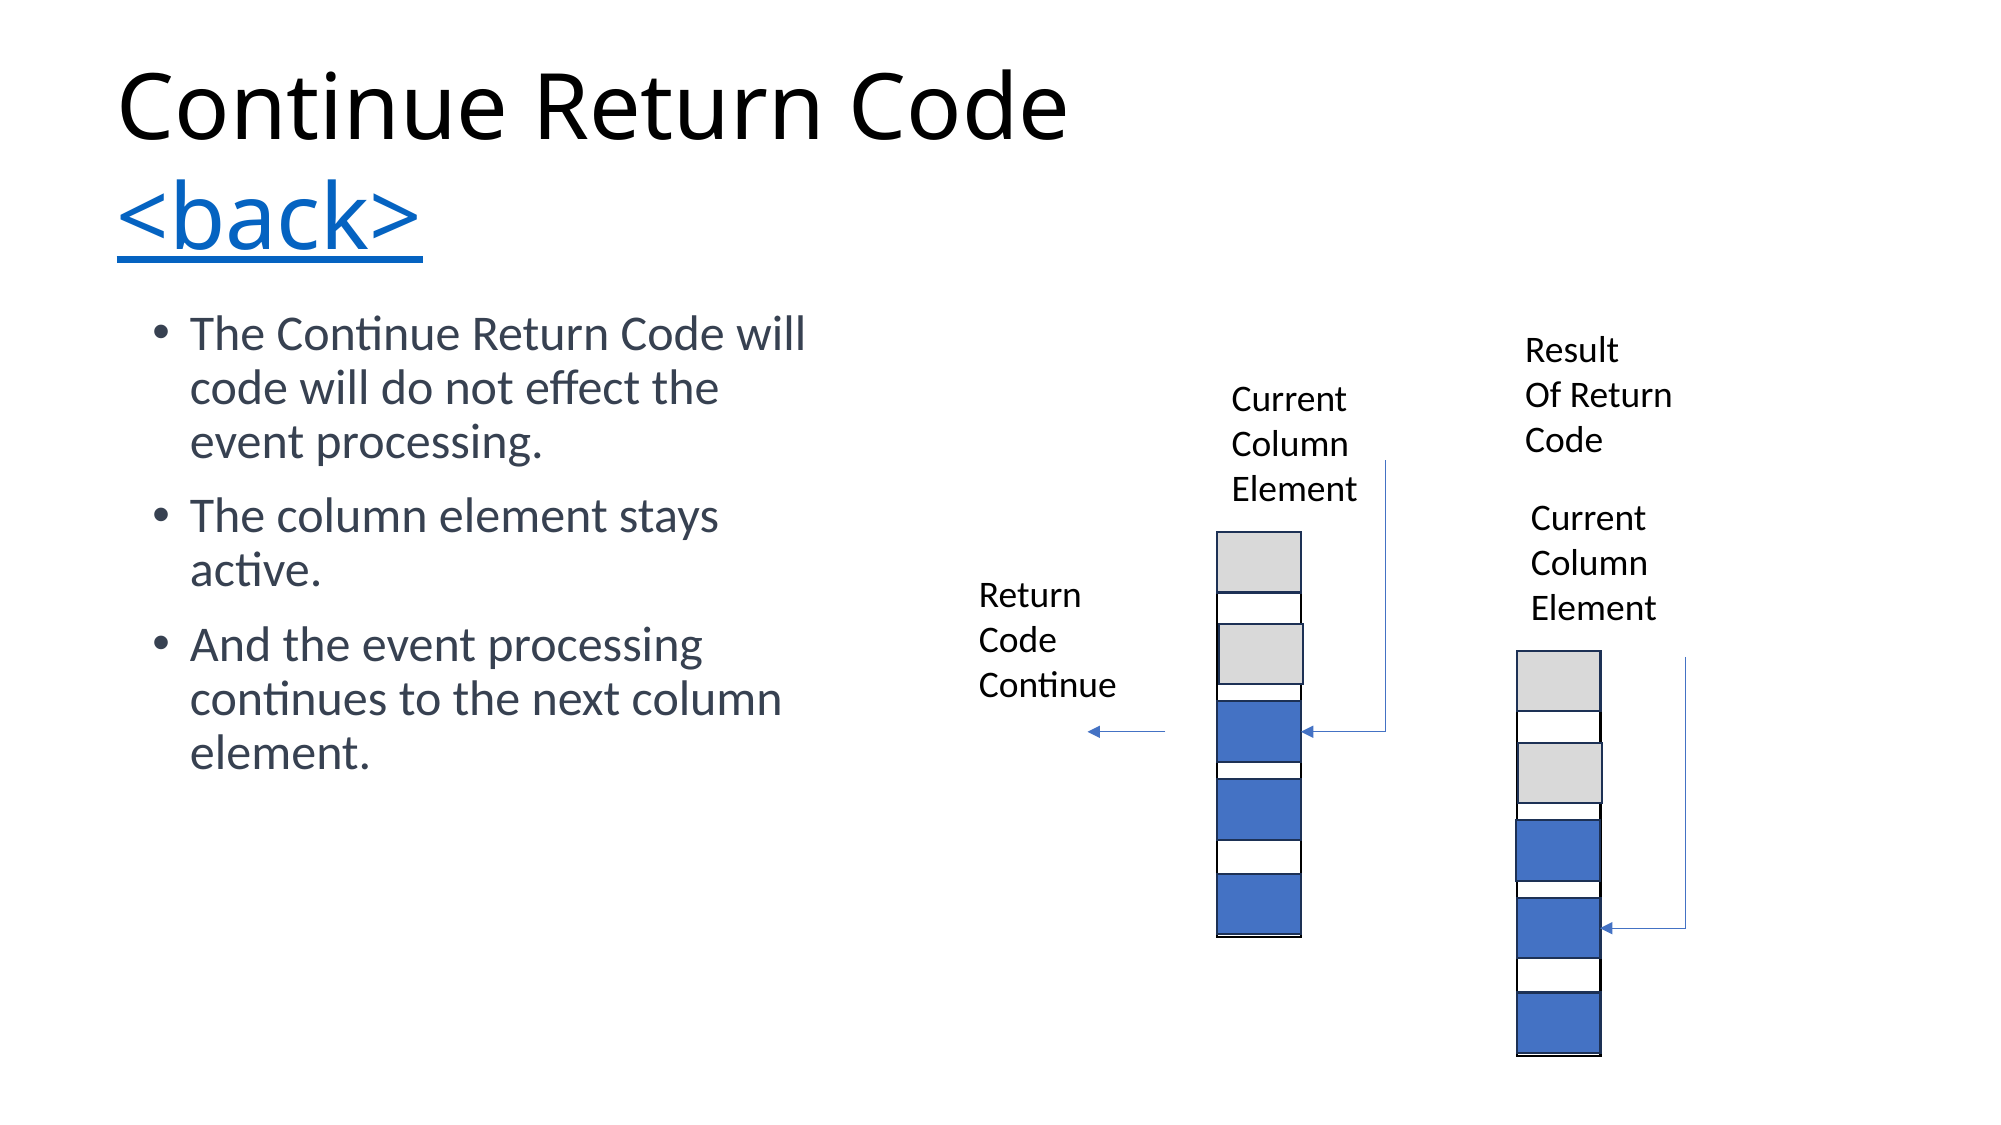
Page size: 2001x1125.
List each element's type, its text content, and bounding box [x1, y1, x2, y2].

text_box Current Column Element [1516, 485, 1722, 636]
text_box [1216, 873, 1302, 935]
title Continue Return Code <back> [101, 57, 1827, 276]
text_box [1216, 841, 1302, 873]
text_box [1517, 742, 1603, 749]
text_box [1516, 897, 1602, 959]
text_box [1516, 712, 1602, 749]
text_box Current Column Element [1216, 366, 1422, 517]
text_box [1516, 650, 1602, 712]
text_box [1216, 639, 1302, 700]
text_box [1506, 749, 1779, 835]
text_box [1516, 835, 1602, 897]
text_box [1218, 639, 1304, 685]
text_box Result Of Return Code [1510, 317, 1734, 468]
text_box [1207, 553, 1480, 639]
text_box [1515, 835, 1601, 882]
text_box [1216, 531, 1302, 553]
text_box [1216, 778, 1302, 841]
text_box Return Code Continue [964, 562, 1157, 712]
text_box [1216, 700, 1302, 763]
list The Continue Return Code will code will do not effect the event processing. The column element stays active. And the event processing continues to the next column element. [137, 299, 834, 1014]
text_box [1216, 763, 1302, 778]
text_box [1516, 959, 1602, 991]
text_box [1516, 991, 1602, 1054]
